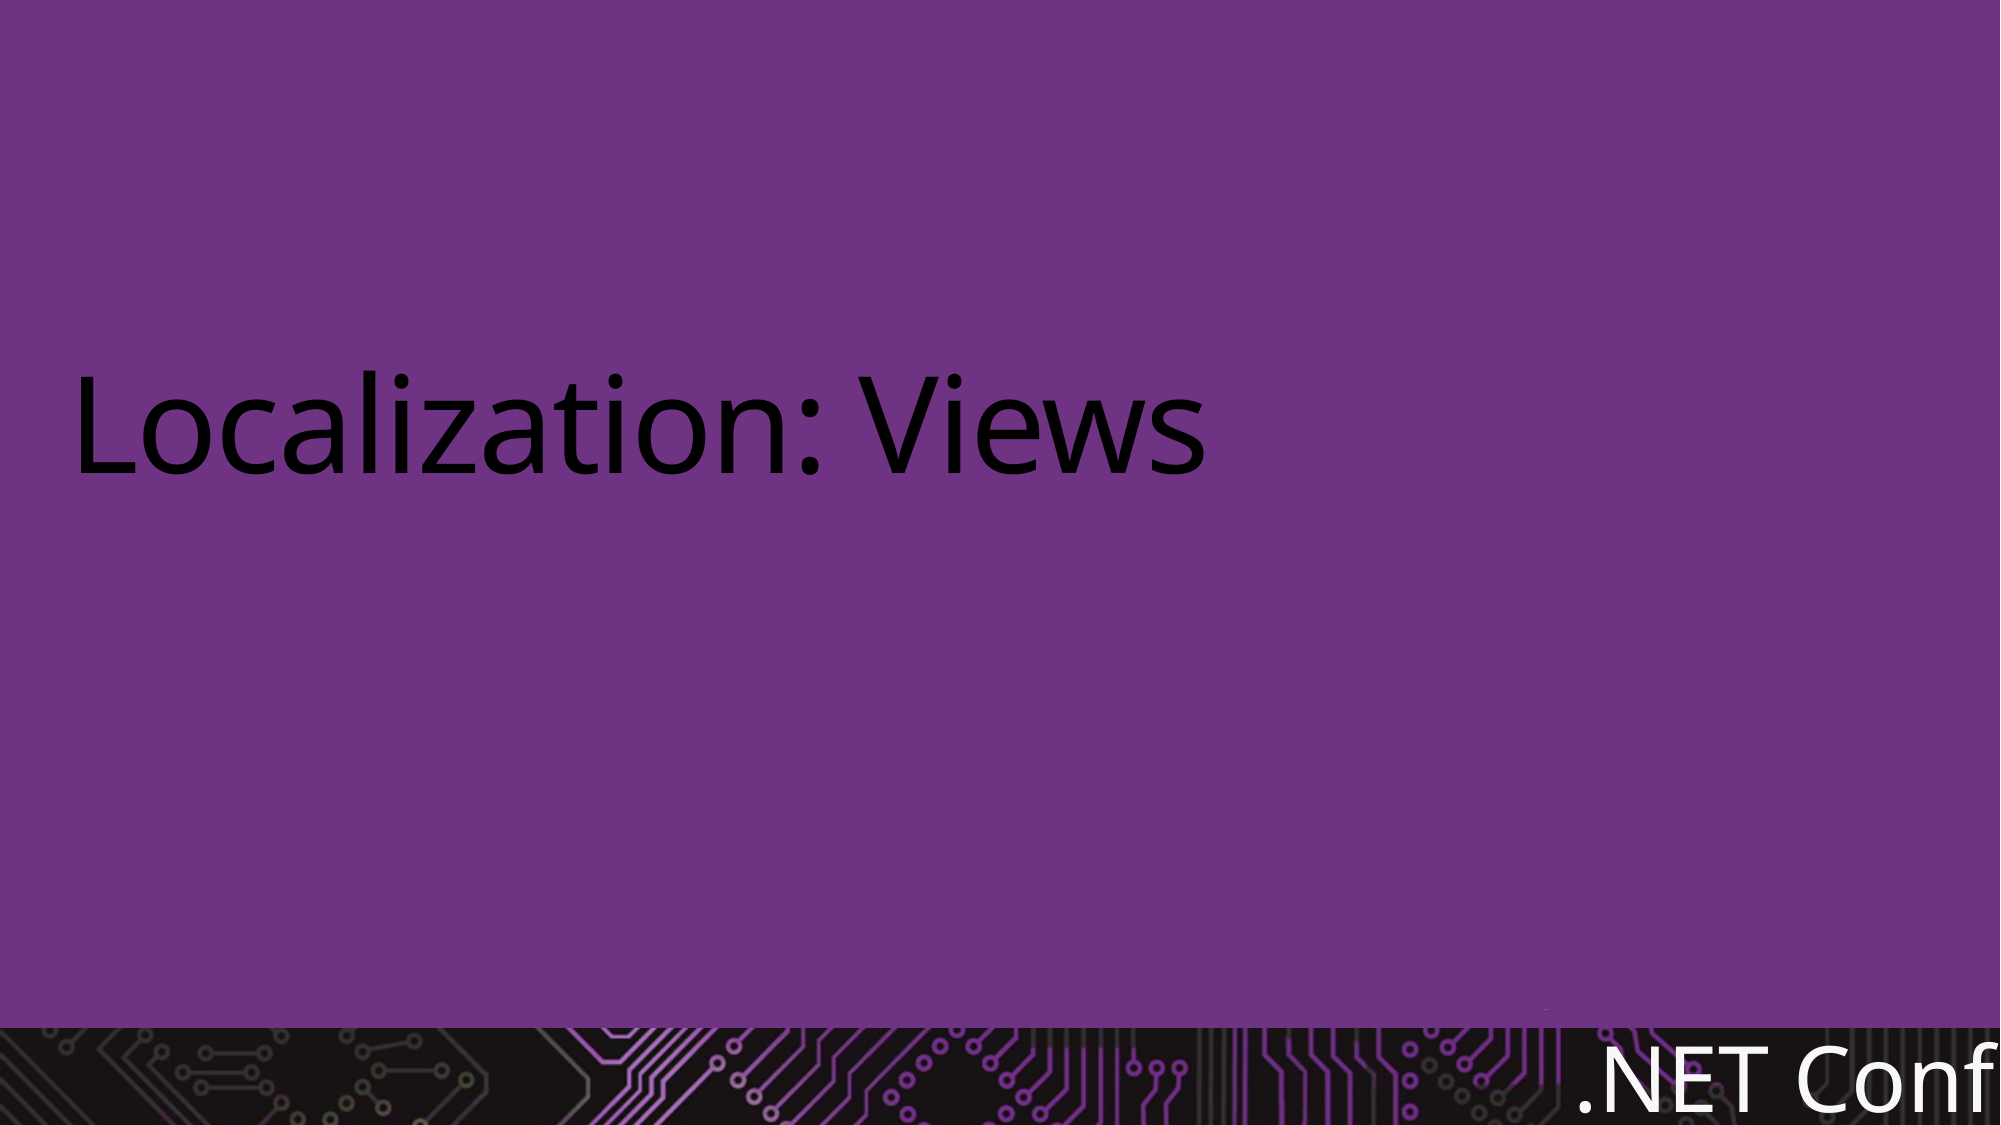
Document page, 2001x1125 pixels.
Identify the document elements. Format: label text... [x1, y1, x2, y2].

title Localization: Views [44, 341, 1662, 519]
picture [0, 1028, 2000, 1125]
